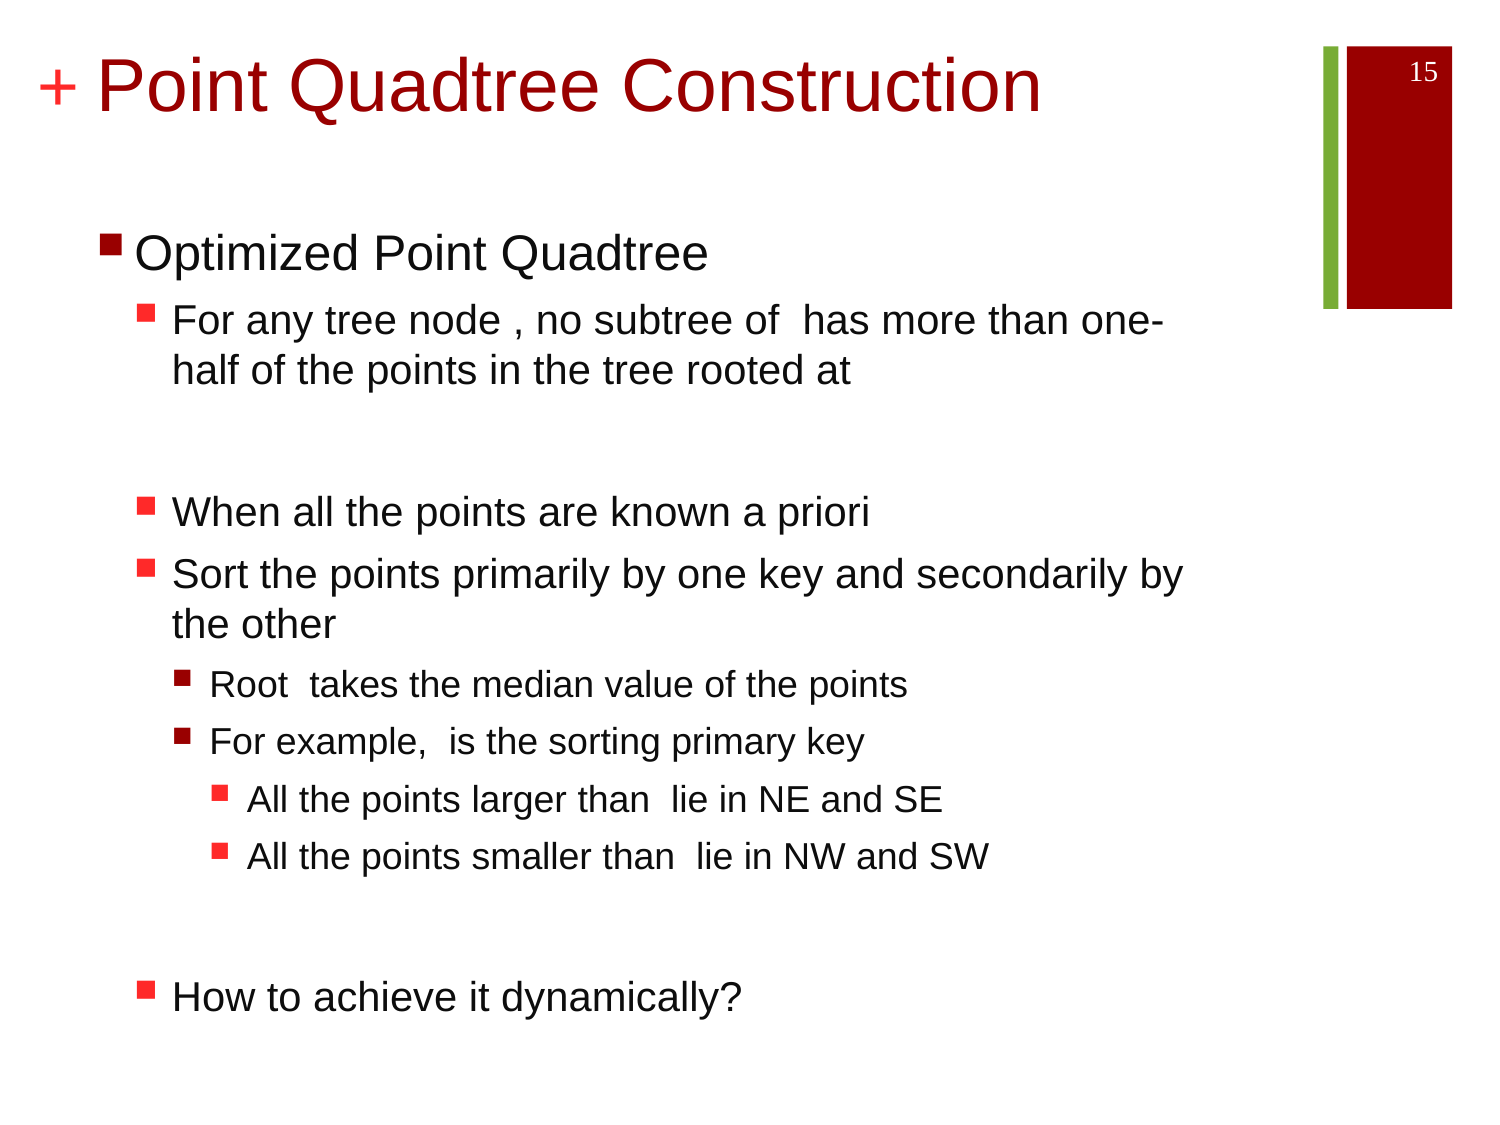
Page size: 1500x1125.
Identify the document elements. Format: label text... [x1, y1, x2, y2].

title Point Quadtree Construction [81, 29, 1322, 213]
slide_number 15 [1362, 39, 1454, 100]
